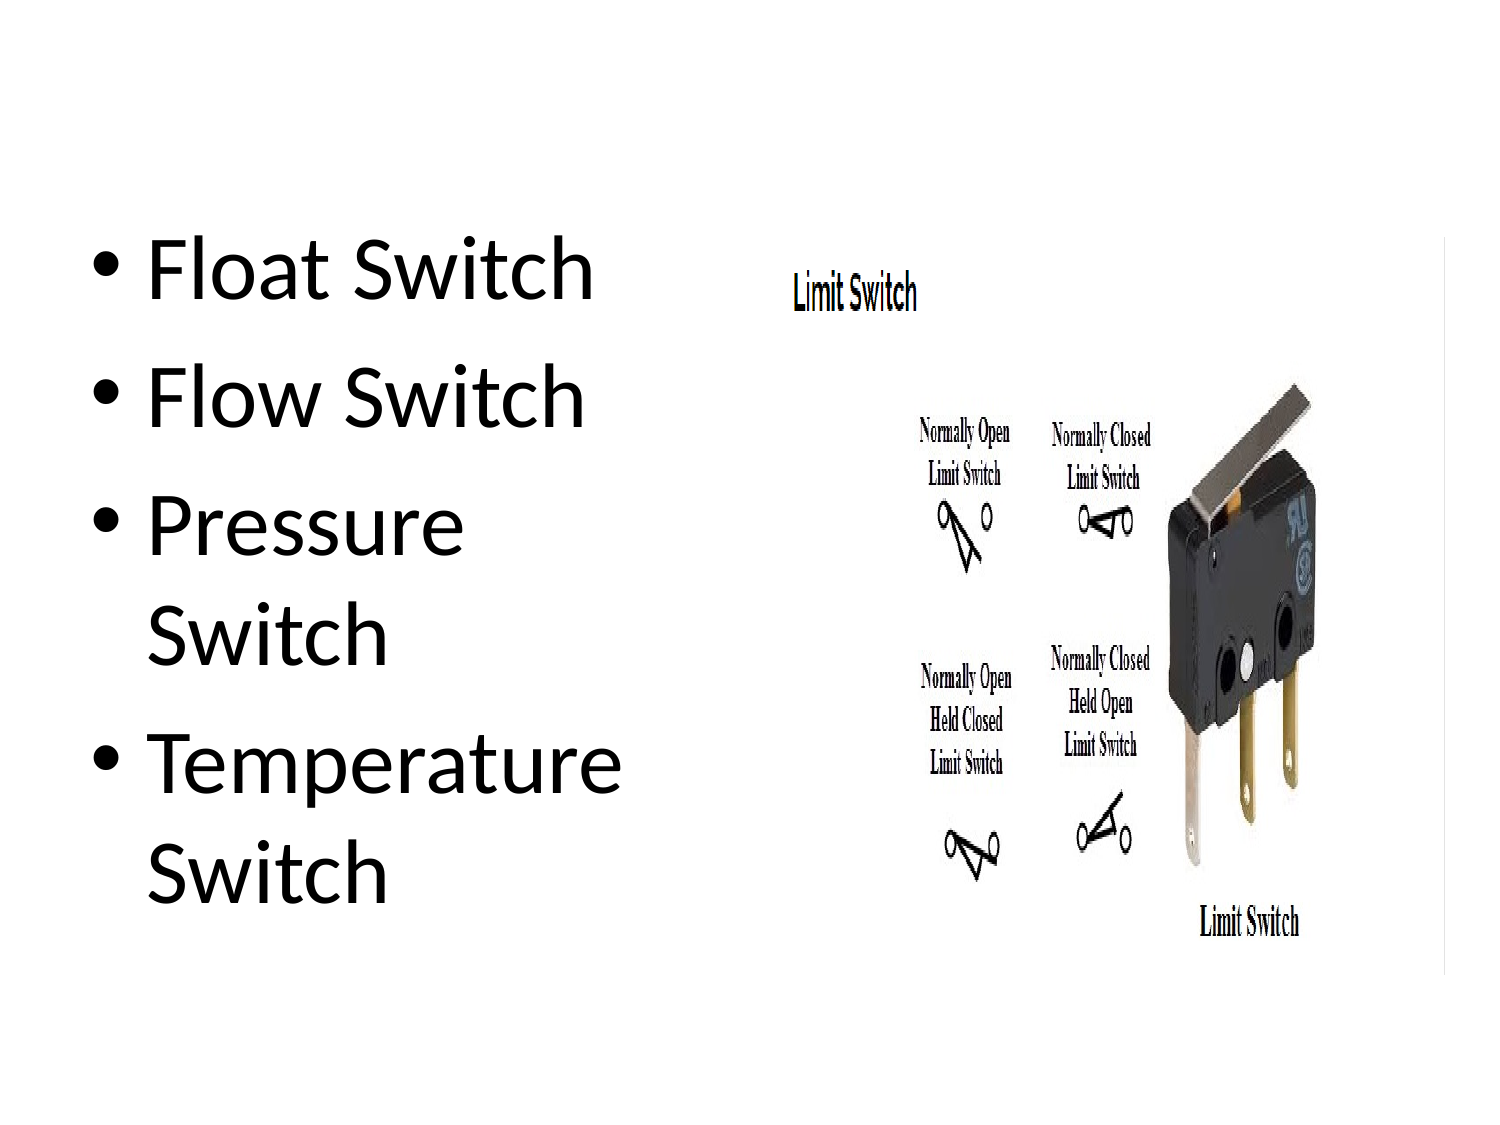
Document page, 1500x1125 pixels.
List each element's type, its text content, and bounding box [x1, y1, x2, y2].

list Float Switch Flow Switch Pressure Switch Temperature Switch [75, 200, 738, 1005]
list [762, 237, 1451, 976]
